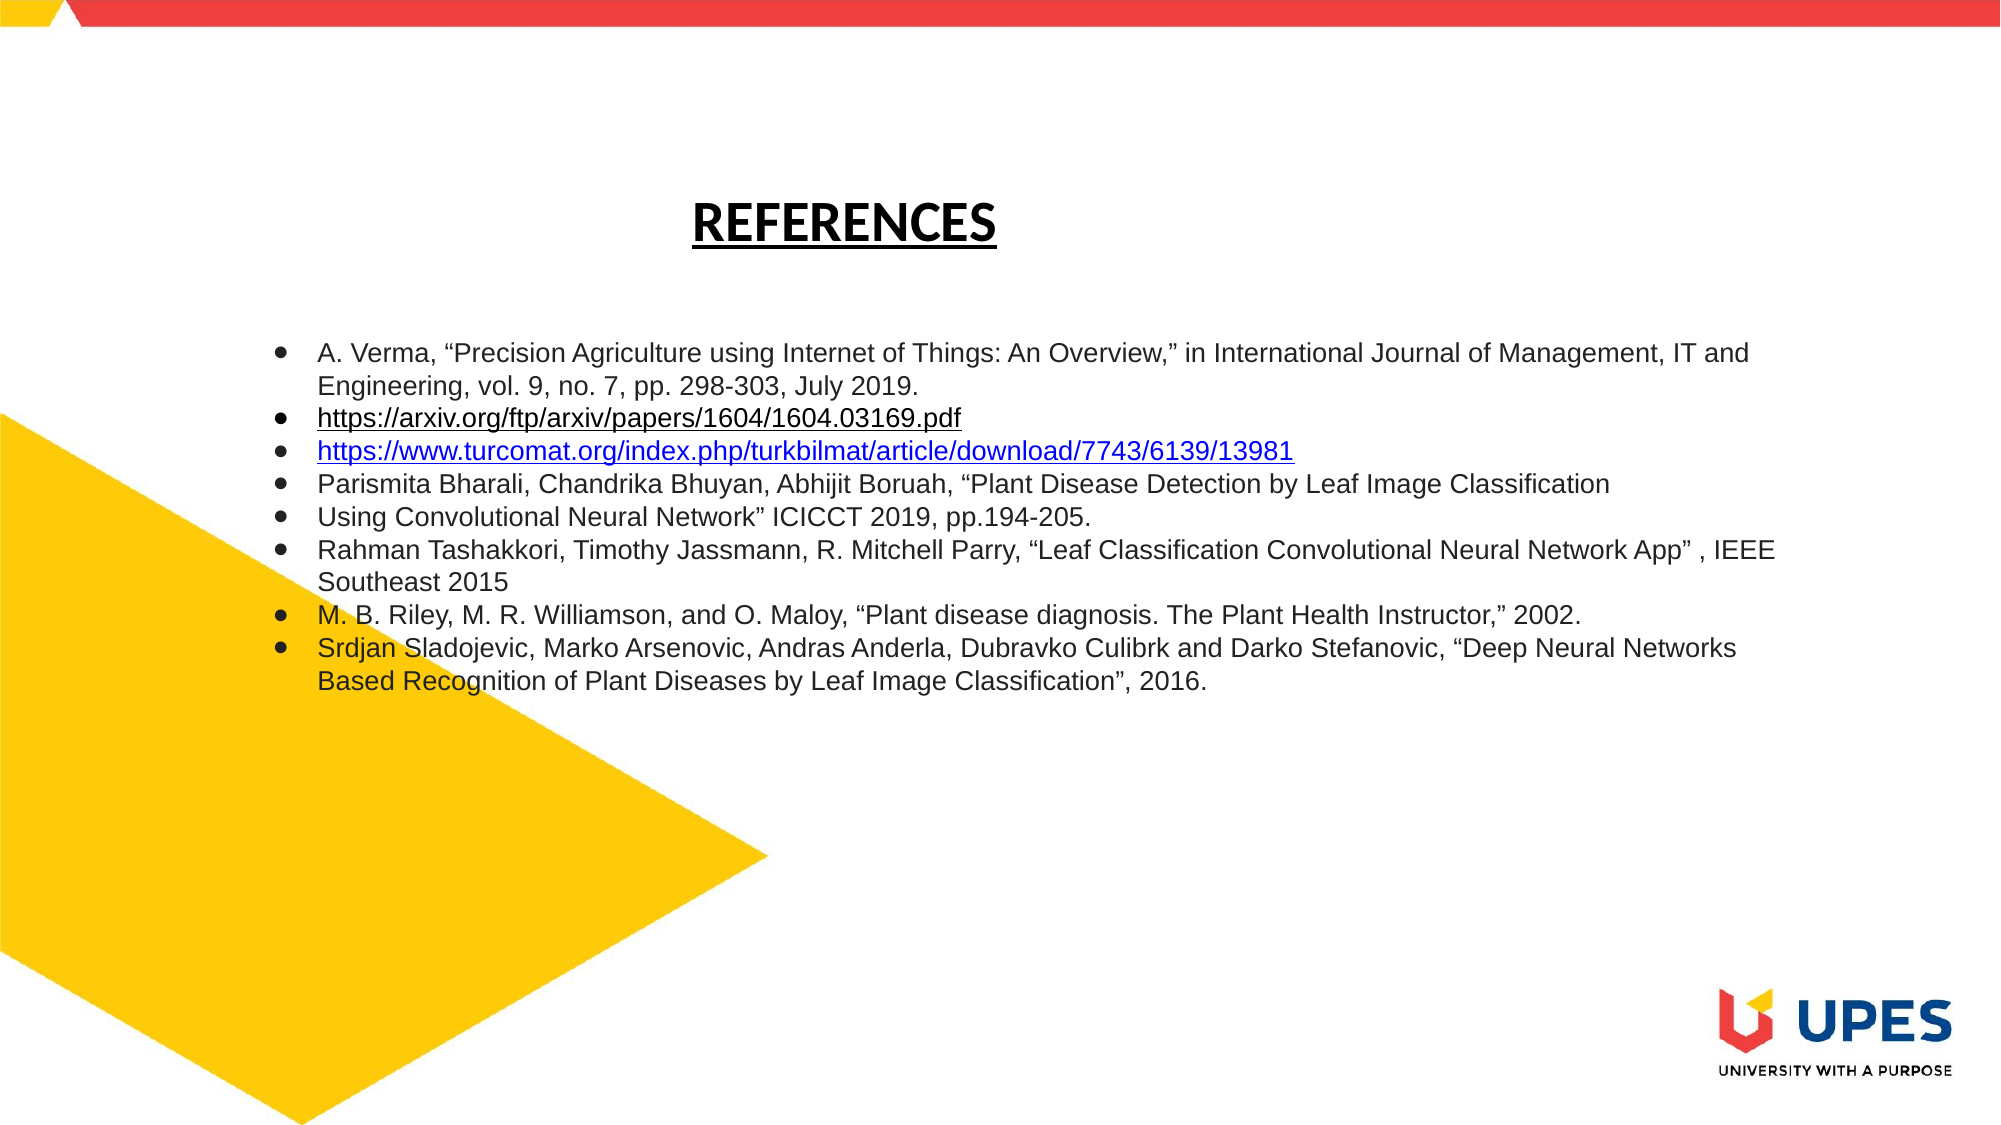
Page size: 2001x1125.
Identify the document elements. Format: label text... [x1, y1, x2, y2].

title REFERENCES A. Verma, “Precision Agriculture using Internet of Things: An Overview,” in International Journal of Management, IT and Engineering, vol. 9, no. 7, pp. 298-303, July 2019. https://arxiv.org/ftp/arxiv/papers/1604/1604.03169.pdf https://www.turcomat.org/index.php/turkbilmat/article/download/7743/6139/13981 Parismita Bharali, Chandrika Bhuyan, Abhijit Boruah, “Plant Disease Detection by Leaf Image Classification Using Convolutional Neural Network” ICICCT 2019, pp.194-205. Rahman Tashakkori, Timothy Jassmann, R. Mitchell Parry, “Leaf Classification Convolutional Neural Network App” , IEEE Southeast 2015 M. B. Riley, M. R. Williamson, and O. Maloy, “Plant disease diagnosis. The Plant Health Instructor,” 2002. Srdjan Sladojevic, Marko Arsenovic, Andras Anderla, Dubravko Culibrk and Darko Stefanovic, “Deep Neural Networks Based Recognition of Plant Diseases by Leaf Image Classification”, 2016. [240, 132, 1837, 1076]
picture [0, 0, 2001, 1125]
